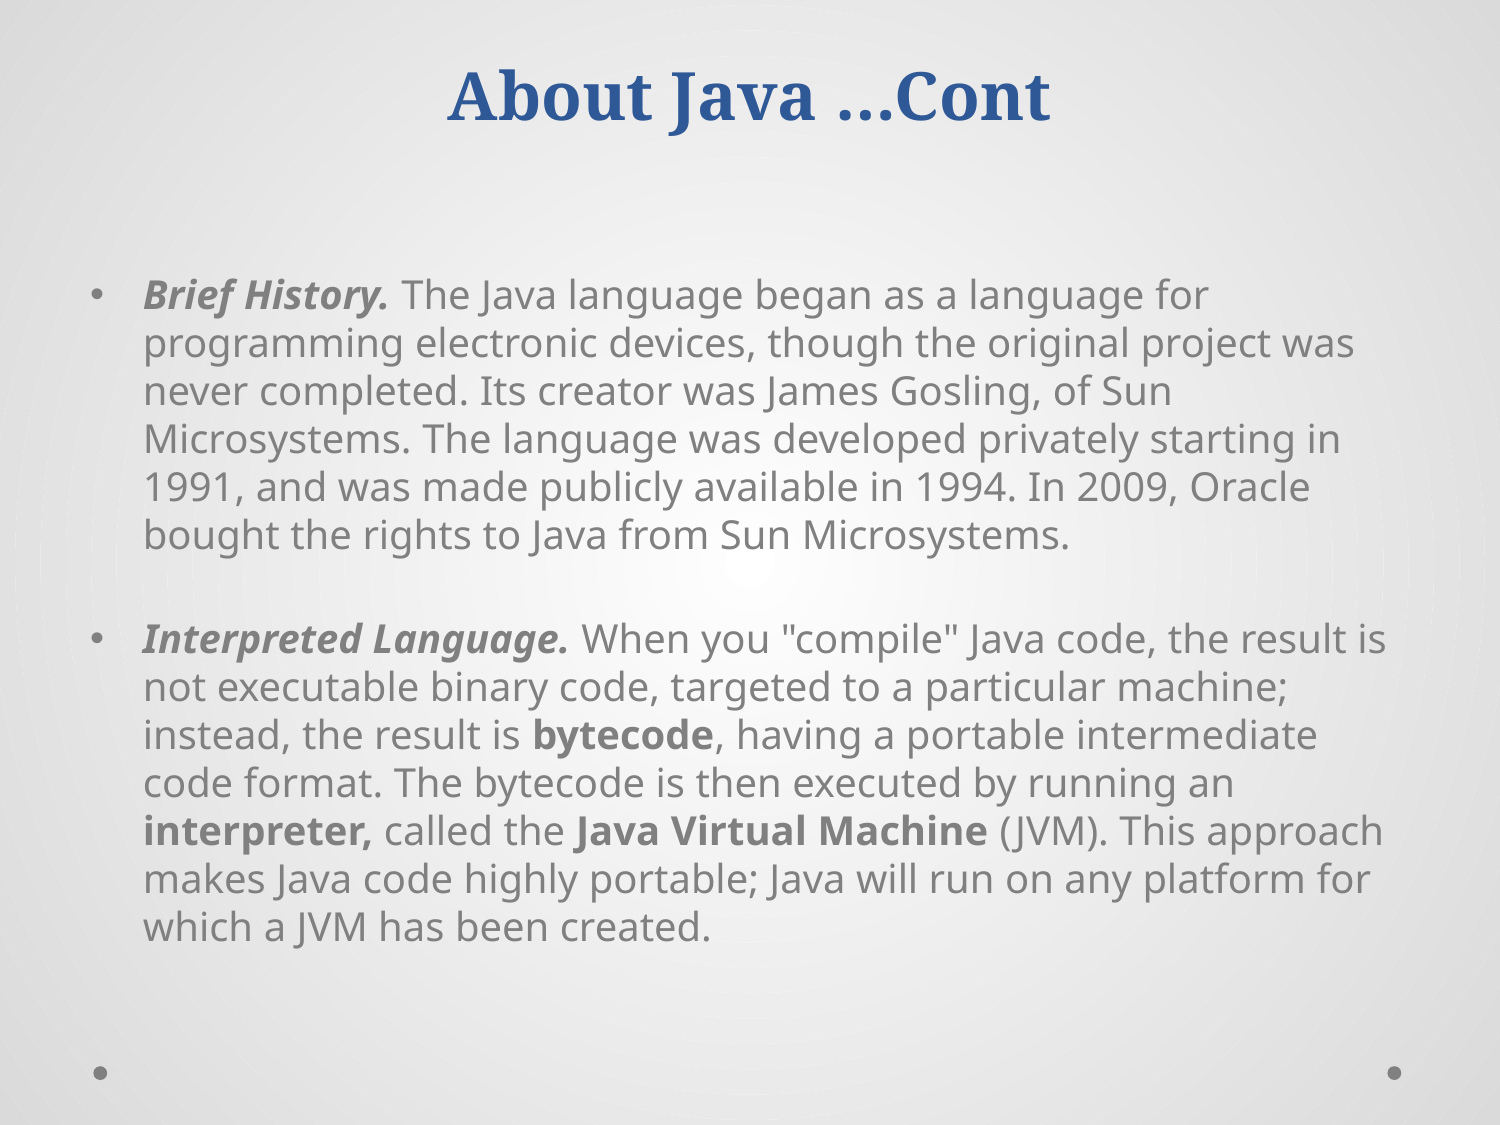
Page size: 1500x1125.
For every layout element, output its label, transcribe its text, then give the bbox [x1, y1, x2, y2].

title About Java …Cont [75, 0, 1425, 262]
list Brief History. The Java language began as a language for programming electronic devices, though the original project was never completed. Its creator was James Gosling, of Sun Microsystems. The language was developed privately starting in 1991, and was made publicly available in 1994. In 2009, Oracle bought the rights to Java from Sun Microsystems. Interpreted Language. When you "compile" Java code, the result is not executable binary code, targeted to a particular machine; instead, the result is bytecode, having a portable intermediate code format. The bytecode is then executed by running an interpreter, called the Java Virtual Machine (JVM). This approach makes Java code highly portable; Java will run on any platform for which a JVM has been created. [75, 262, 1425, 1005]
